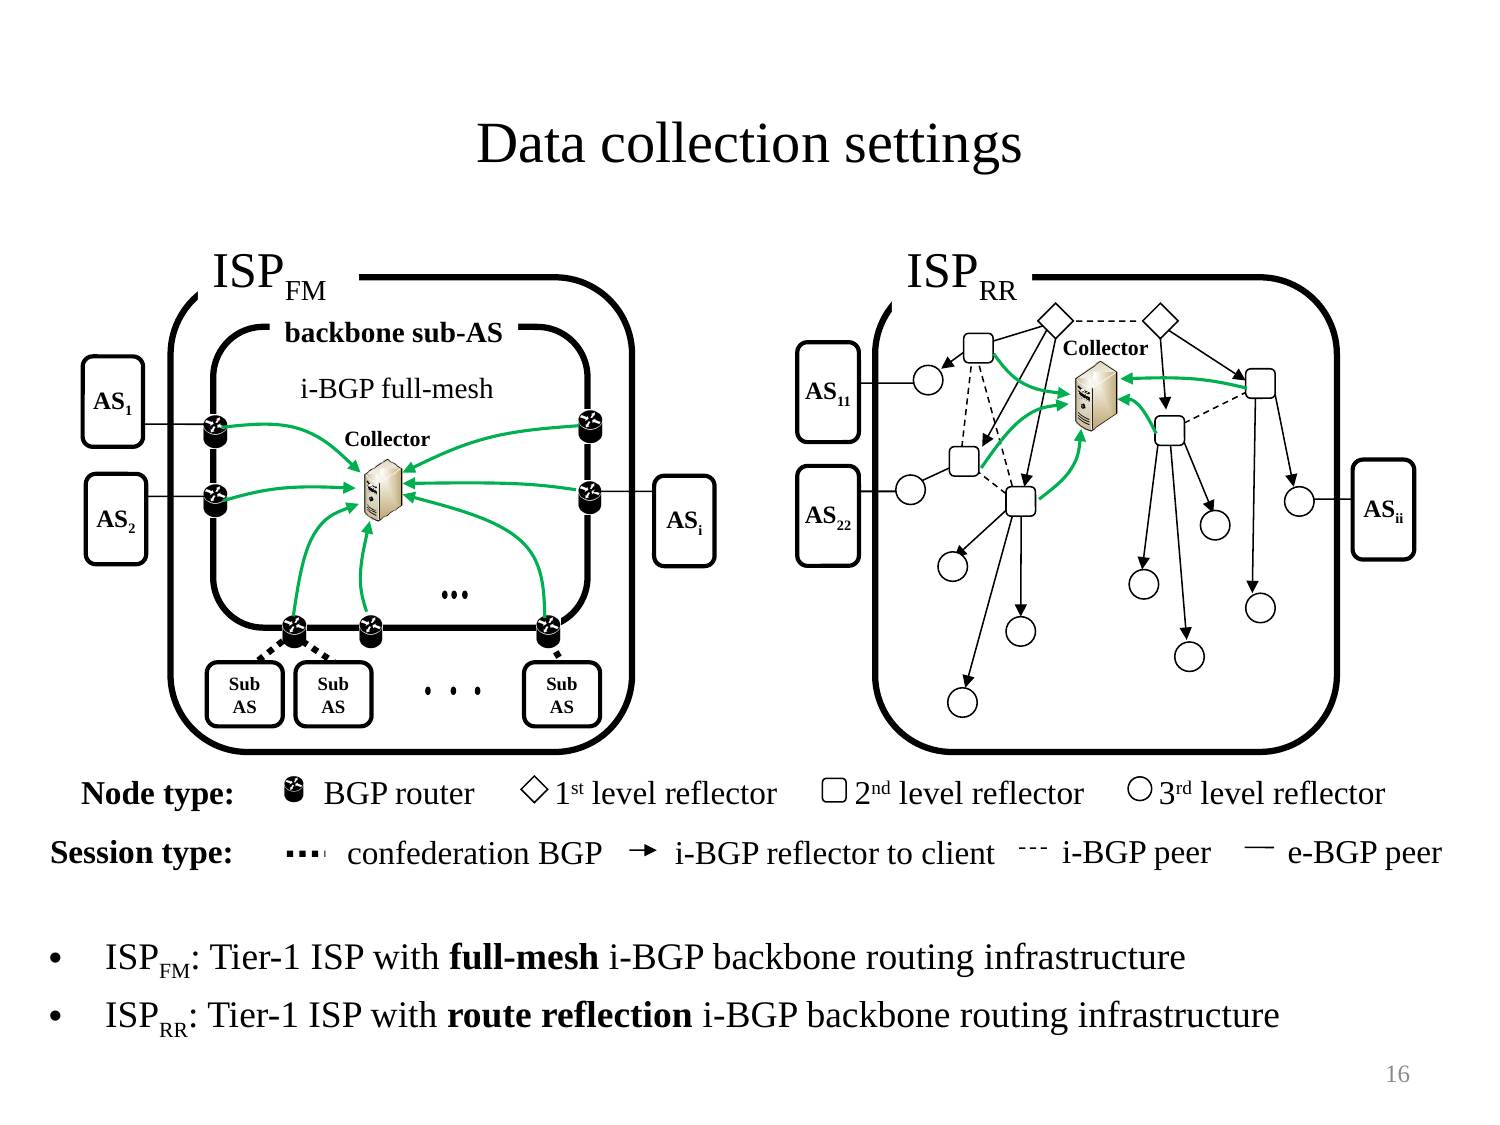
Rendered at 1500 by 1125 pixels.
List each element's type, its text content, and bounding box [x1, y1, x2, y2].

text_box [1124, 393, 1157, 434]
text_box ASi [654, 475, 715, 567]
text_box i-BGP peer [1039, 823, 1227, 878]
text_box Node type: [66, 763, 251, 819]
picture [358, 614, 383, 649]
text_box [213, 326, 588, 451]
text_box [475, 687, 480, 695]
text_box [521, 775, 539, 803]
text_box backbone sub-AS [269, 305, 519, 356]
text_box ASii [1352, 459, 1415, 560]
text_box [170, 492, 633, 753]
picture [578, 409, 603, 444]
picture [361, 456, 404, 523]
text_box Sub AS [523, 662, 601, 727]
text_box [462, 591, 467, 599]
text_box 1st level reflector [539, 763, 793, 819]
text_box e-BGP peer [1264, 822, 1458, 878]
text_box [937, 551, 968, 582]
text_box [231, 423, 357, 472]
text_box 3rd level reflector [1144, 763, 1401, 819]
text_box Collector [329, 417, 446, 459]
text_box [1284, 486, 1315, 517]
text_box [231, 481, 356, 500]
text_box [442, 591, 447, 599]
text_box [406, 459, 426, 465]
text_box [408, 485, 588, 620]
text_box [408, 425, 573, 473]
text_box 2nd level reflector [839, 763, 1100, 819]
text_box [1128, 776, 1152, 801]
text_box [213, 489, 356, 628]
text_box [1038, 440, 1087, 500]
text_box [408, 477, 572, 490]
text_box AS2 [85, 473, 147, 565]
text_box [1245, 593, 1276, 623]
title Data collection settings [75, 45, 1425, 233]
text_box [213, 431, 356, 497]
text_box [1174, 641, 1205, 672]
text_box [913, 365, 943, 395]
text_box [170, 425, 213, 496]
picture [577, 480, 602, 515]
text_box Sub AS [206, 662, 283, 727]
text_box [875, 277, 1337, 753]
list ISPFM: Tier-1 ISP with full-mesh i-BGP backbone routing infrastructure ISPRR: Tier-1 ISP with route reflection i-BGP backbone routing infrastructure [33, 924, 1440, 1069]
text_box [293, 502, 356, 612]
text_box [947, 687, 978, 718]
text_box i-BGP reflector to client [651, 824, 1011, 879]
text_box [408, 428, 588, 488]
text_box AS1 [82, 356, 144, 447]
text_box [993, 353, 1067, 399]
picture [1072, 359, 1119, 433]
text_box Session type: [35, 823, 250, 878]
text_box ISPFM [197, 230, 359, 314]
text_box BGP router [308, 763, 490, 819]
picture [203, 414, 228, 450]
text_box [895, 474, 926, 505]
text_box Collector [1047, 326, 1164, 368]
text_box [1200, 510, 1230, 540]
text_box [629, 843, 651, 857]
picture [284, 775, 304, 803]
text_box Sub AS [295, 662, 372, 727]
text_box [170, 296, 269, 424]
text_box [451, 687, 456, 695]
picture [282, 614, 307, 649]
text_box AS22 [797, 465, 859, 566]
picture [536, 614, 561, 649]
text_box [1129, 569, 1159, 600]
picture [203, 482, 228, 518]
text_box [367, 501, 537, 628]
slide_number 16 [1074, 1042, 1425, 1103]
text_box [359, 530, 374, 612]
text_box [822, 778, 839, 802]
text_box [297, 511, 366, 628]
text_box confederation BGP [324, 824, 619, 879]
text_box [1006, 616, 1036, 647]
text_box [452, 591, 457, 599]
text_box [408, 491, 546, 612]
text_box ISPRR [891, 230, 1033, 314]
text_box [425, 687, 430, 695]
text_box AS11 [797, 342, 859, 443]
text_box [1124, 372, 1248, 389]
text_box [359, 277, 633, 491]
text_box [980, 399, 1067, 469]
